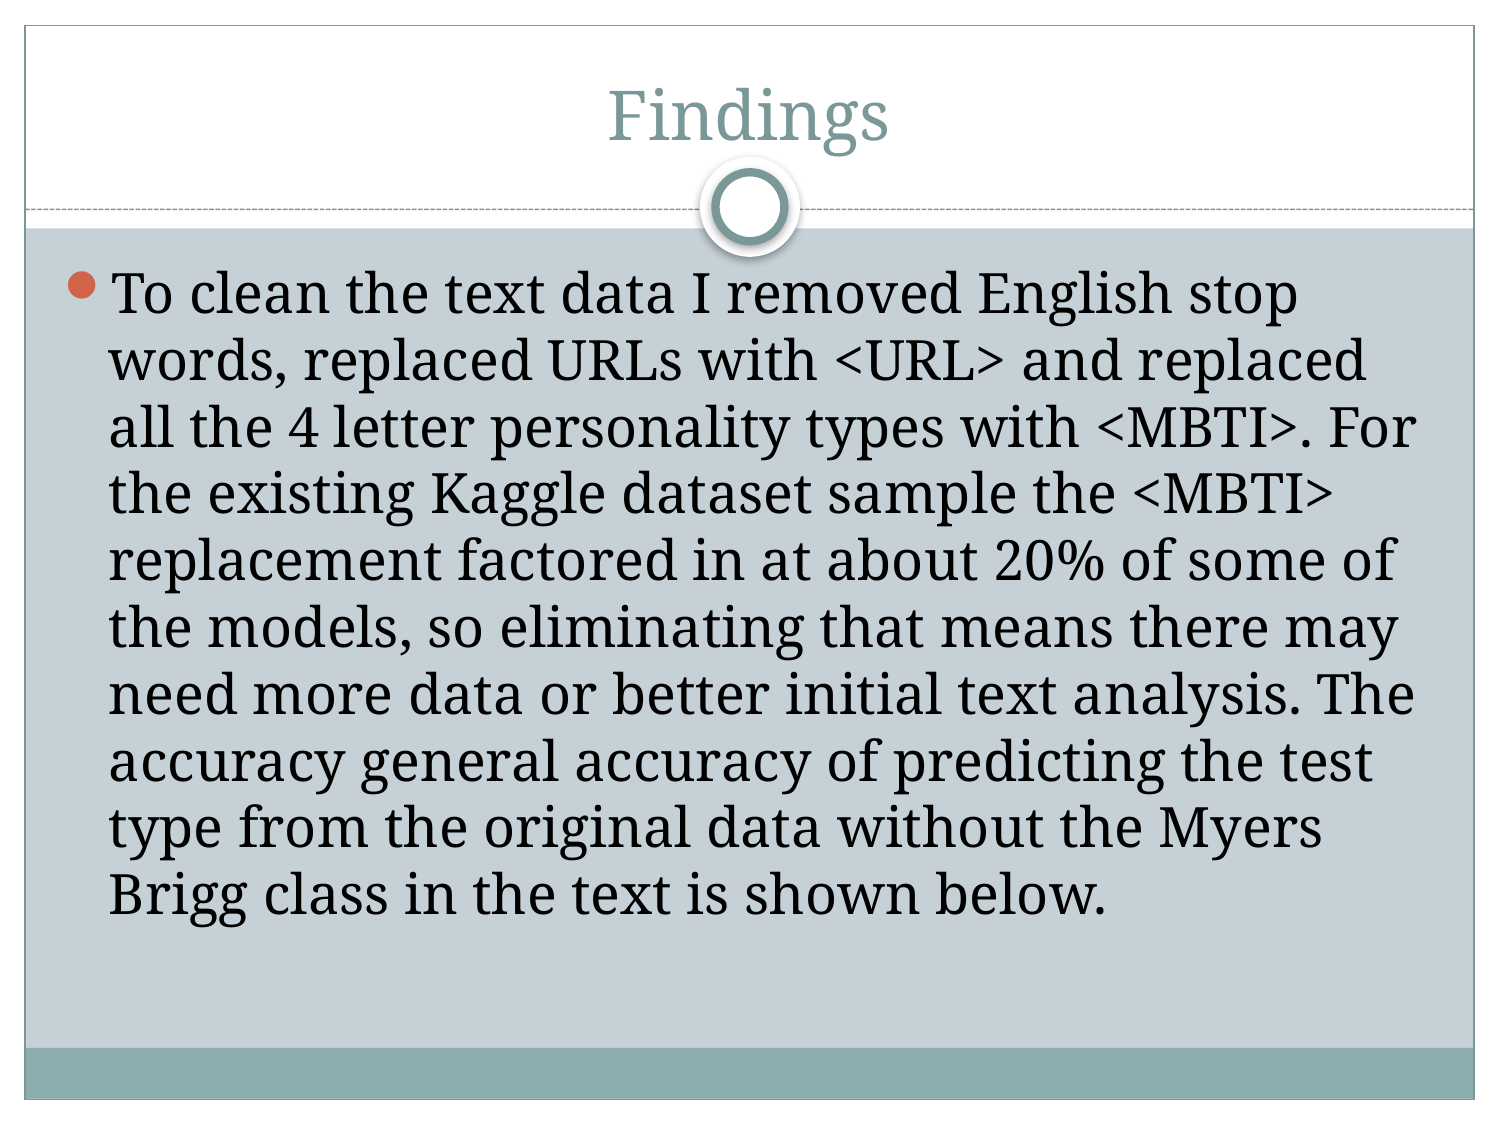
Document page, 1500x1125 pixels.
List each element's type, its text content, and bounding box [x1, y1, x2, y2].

list To clean the text data I removed English stop words, replaced URLs with <URL> and replaced all the 4 letter personality types with <MBTI>. For the existing Kaggle dataset sample the <MBTI> replacement factored in at about 20% of some of the models, so eliminating that means there may need more data or better initial text analysis. The accuracy general accuracy of predicting the test type from the original data without the Myers Brigg class in the text is shown below. [49, 250, 1445, 1001]
title Findings [49, 37, 1450, 162]
